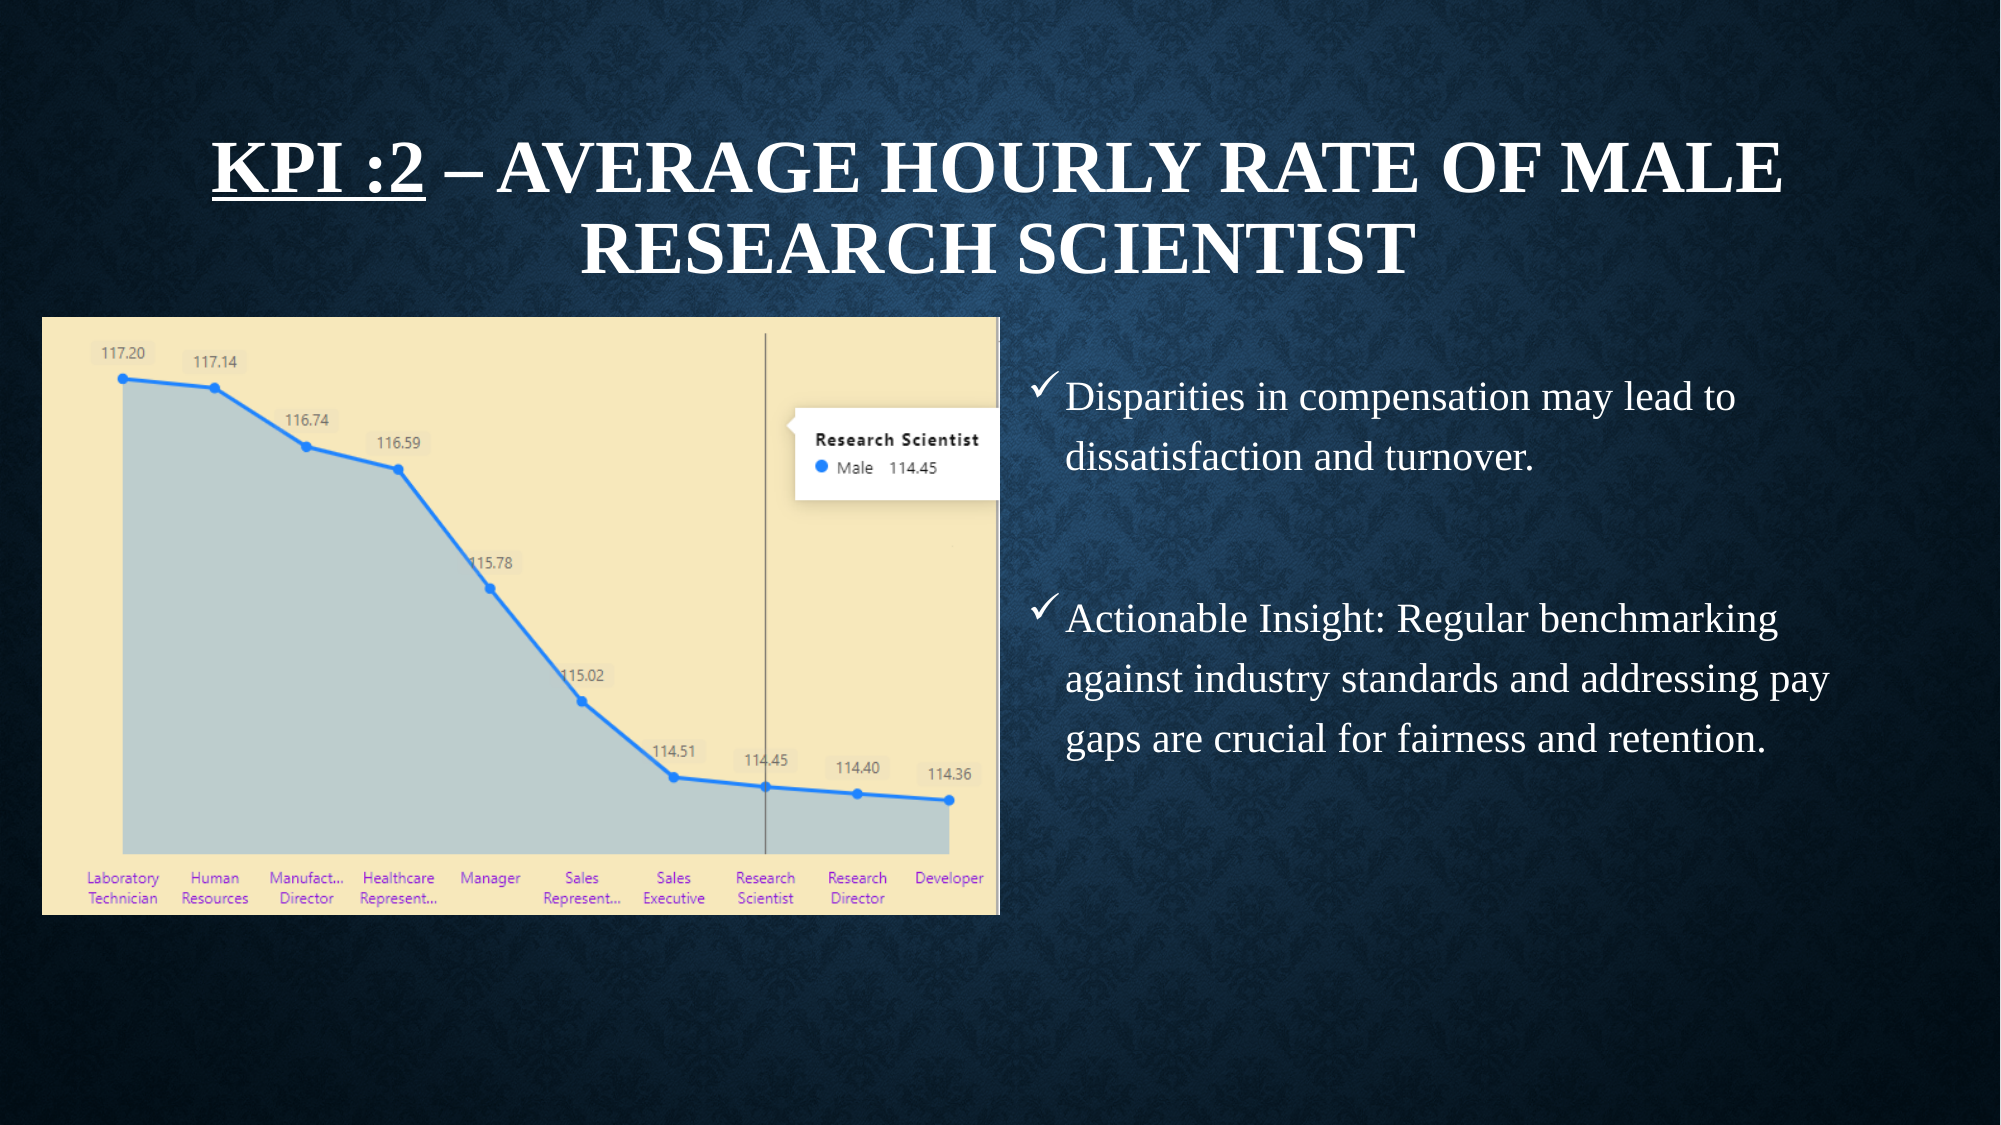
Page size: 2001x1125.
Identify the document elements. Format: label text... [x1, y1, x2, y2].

list Disparities in compensation may lead to dissatisfaction and turnover. Actionable Insight: Regular benchmarking against industry standards and addressing pay gaps are crucial for fairness and retention. [1012, 351, 1863, 1066]
picture [42, 317, 1000, 915]
title KPI :2 – Average hourly rate of male research scientist [149, 99, 1849, 318]
